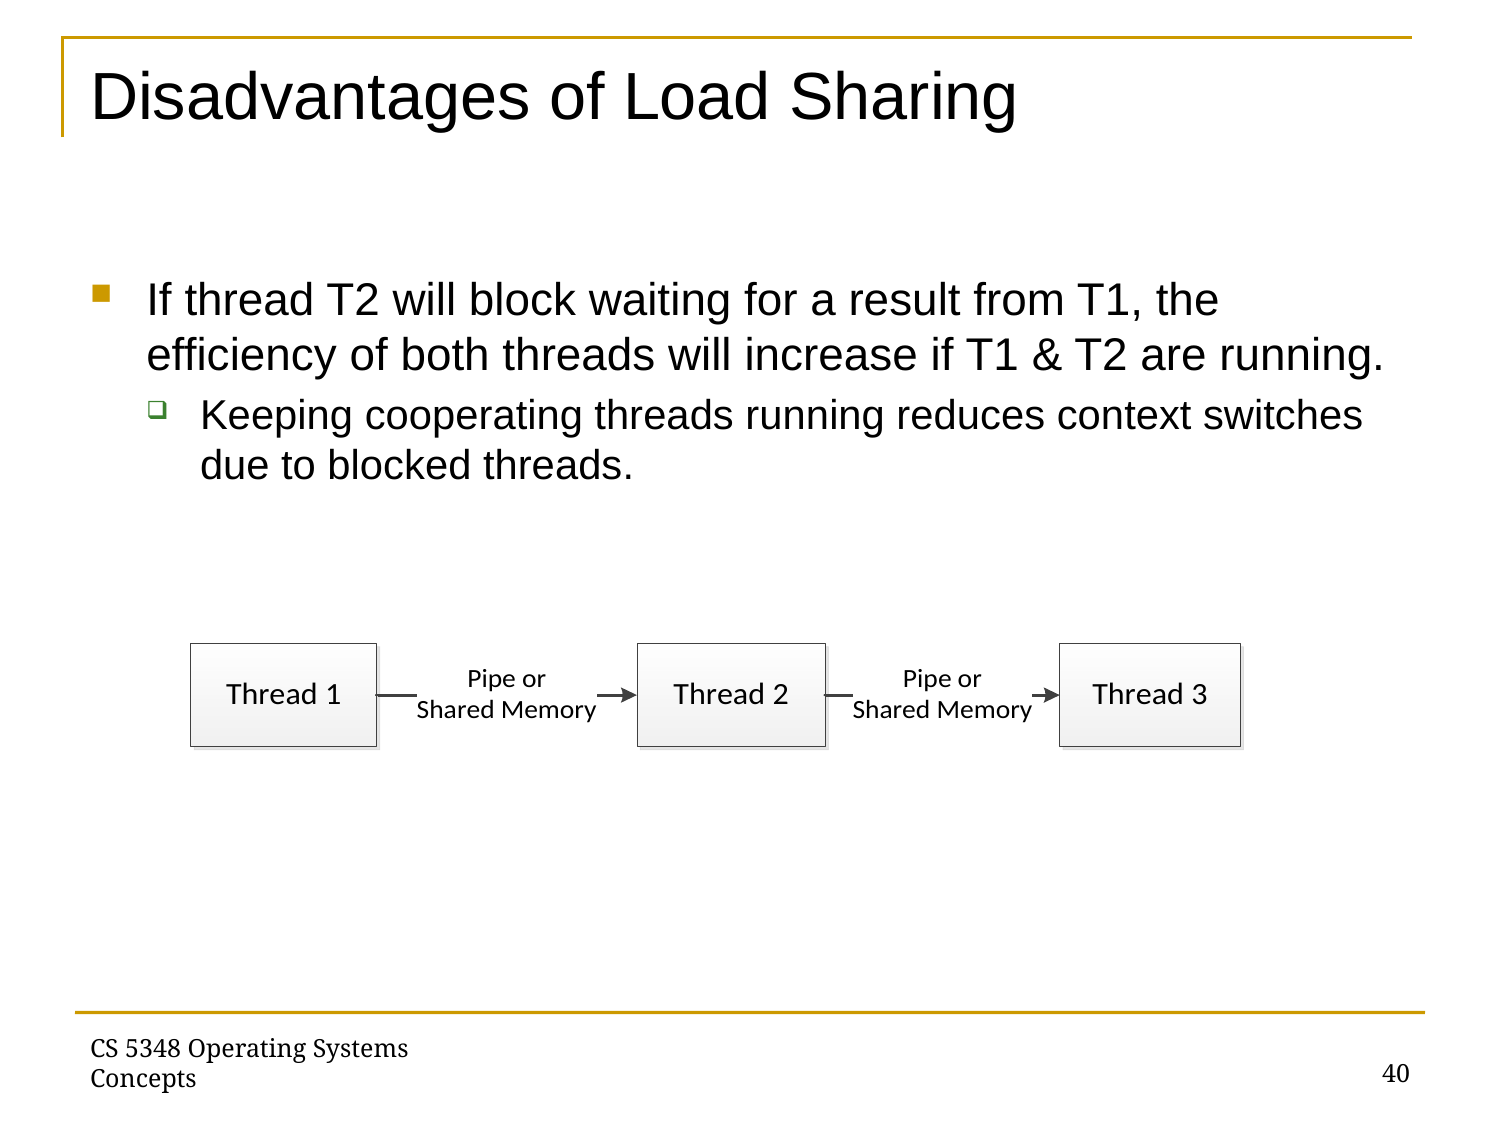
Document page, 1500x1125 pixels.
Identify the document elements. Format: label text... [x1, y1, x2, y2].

slide_number CS 5348 Operating Systems Concepts [75, 1025, 475, 1100]
list If thread T2 will block waiting for a result from T1, the efficiency of both threads will increase if T1 & T2 are running. Keeping cooperating threads running reduces context switches due to blocked threads. [75, 262, 1425, 1006]
slide_number 40 [1074, 1024, 1425, 1100]
title Disadvantages of Load Sharing [75, 45, 1425, 233]
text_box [162, 574, 1268, 810]
